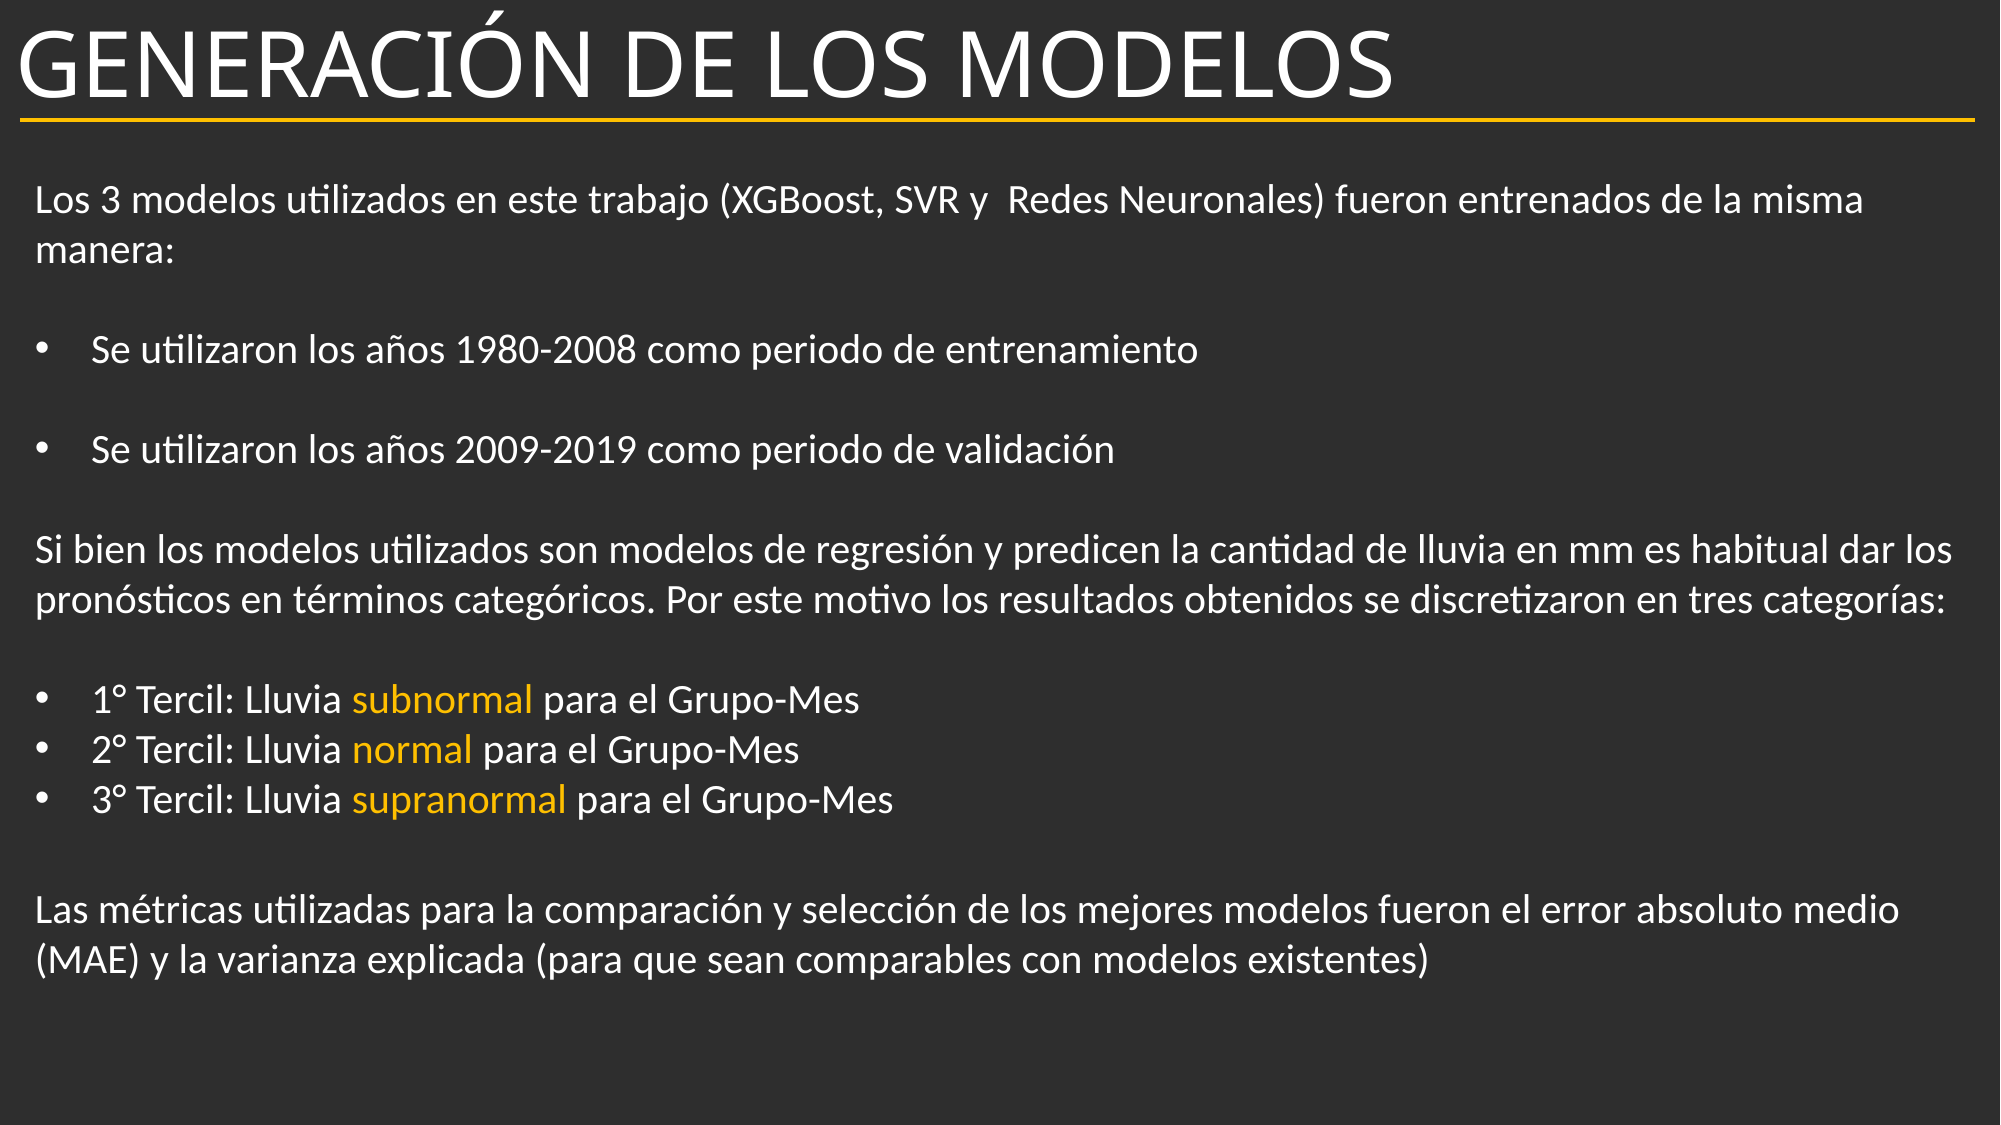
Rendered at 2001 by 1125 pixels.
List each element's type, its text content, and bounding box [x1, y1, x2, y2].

title GENERACIÓN DE LOS MODELOS [0, 0, 1980, 135]
text_box Los 3 modelos utilizados en este trabajo (XGBoost, SVR y Redes Neuronales) fueron entrenados de la misma manera: Se utilizaron los años 1980-2008 como periodo de entrenamiento Se utilizaron los años 2009-2019 como periodo de validación Si bien los modelos utilizados son modelos de regresión y predicen la cantidad de lluvia en mm es habitual dar los pronósticos en términos categóricos. Por este motivo los resultados obtenidos se discretizaron en tres categorías: 1° Tercil: Lluvia subnormal para el Grupo-Mes 2° Tercil: Lluvia normal para el Grupo-Mes 3° Tercil: Lluvia supranormal para el Grupo-Mes Las métricas utilizadas para la comparación y selección de los mejores modelos fueron el error absoluto medio (MAE) y la varianza explicada (para que sean comparables con modelos existentes) [20, 164, 1980, 990]
